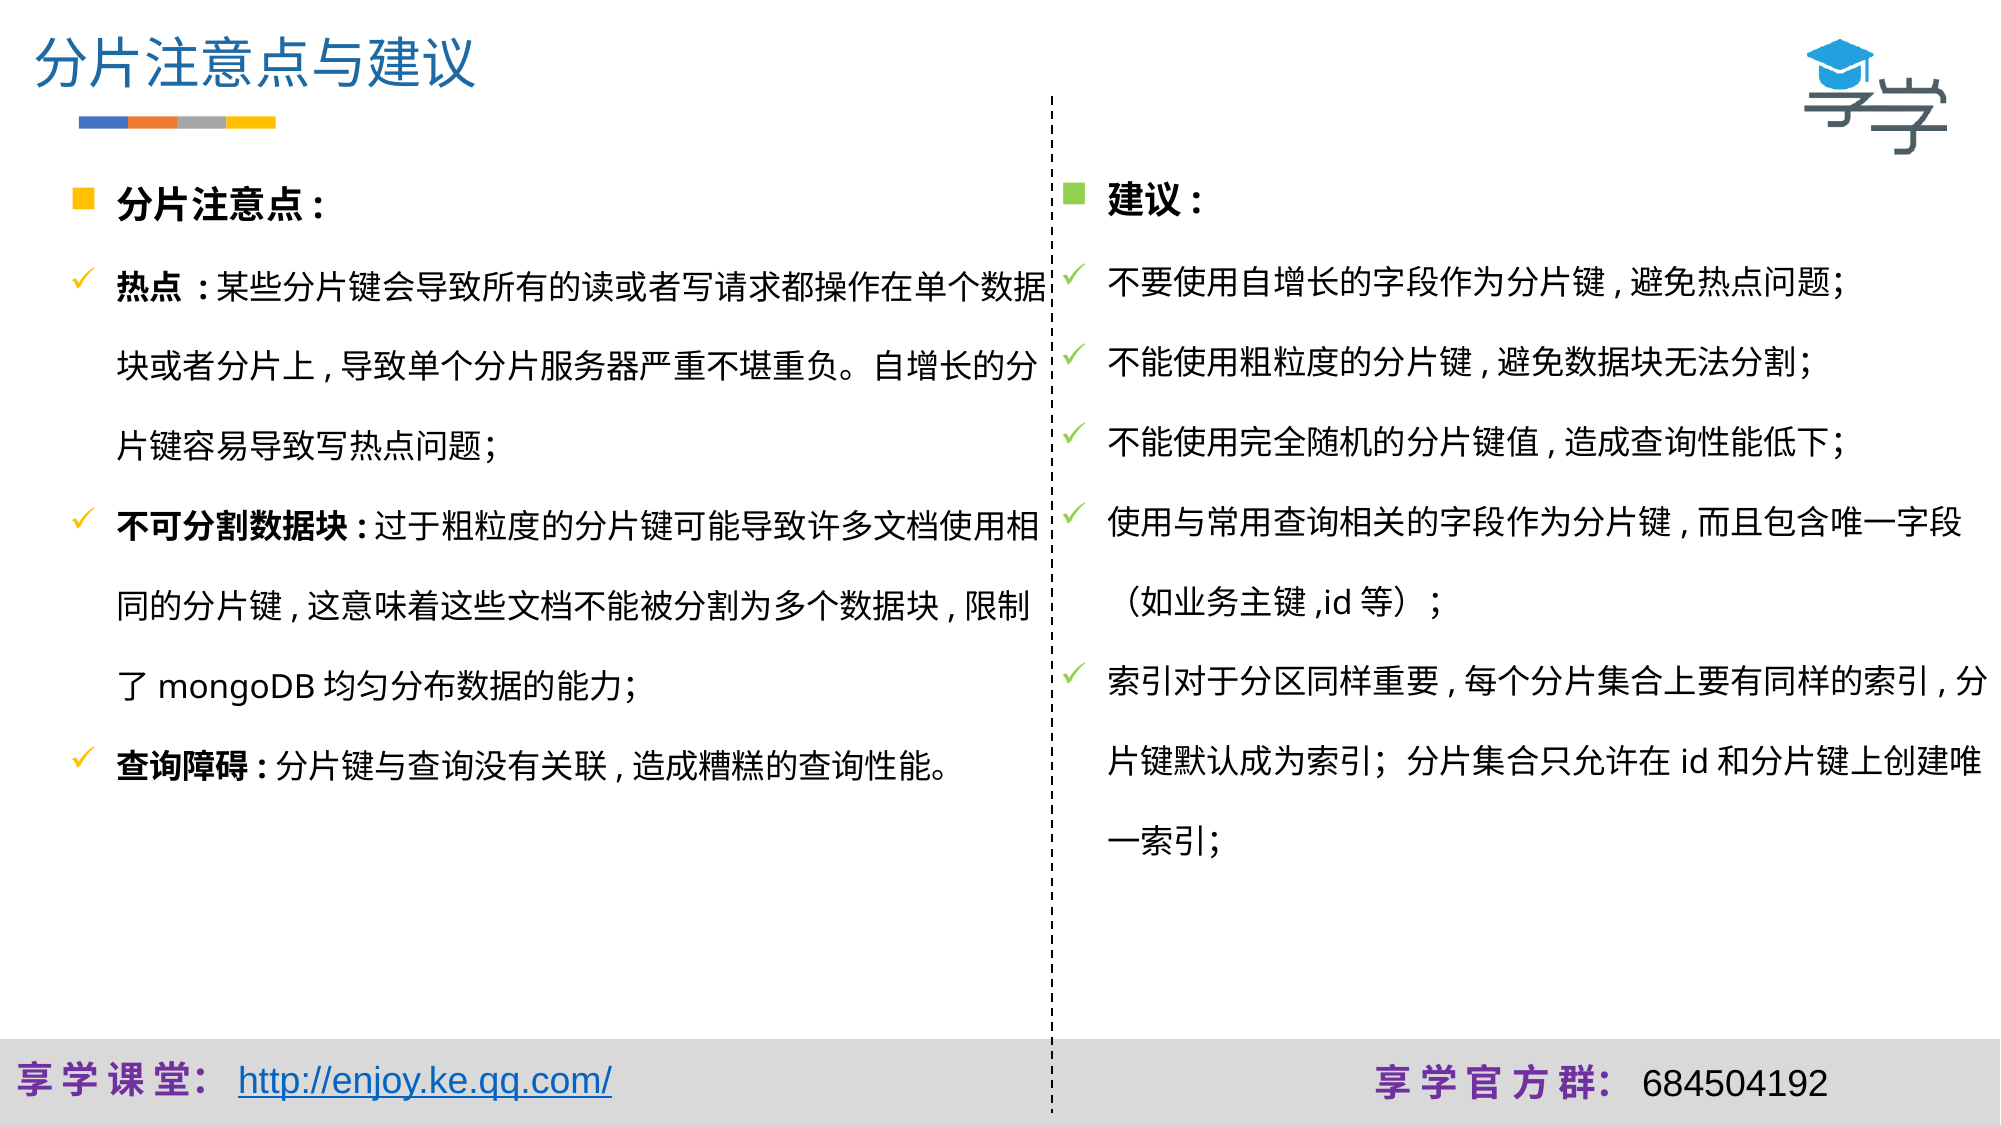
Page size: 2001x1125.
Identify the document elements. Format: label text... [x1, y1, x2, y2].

picture [1799, 102, 1952, 146]
text_box 建议: 不要使用自增长的字段作为分片键,避免热点问题； 不能使用粗粒度的分片键,避免数据块无法分割； 不能使用完全随机的分片键值,造成查询性能低下； 使用与常用查询相关的字段作为分片键,而且包含唯一字段（如业务主键,id等）； 索引对于分区同样重要,每个分片集合上要有同样的索引,分片键默认成为索引；分片集合只允许在id和分片键上创建唯一索引； [1053, 146, 2000, 948]
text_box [78, 116, 276, 129]
text_box 建议: 不要使用自增长的字段作为分片键,避免热点问题； 不能使用粗粒度的分片键,避免数据块无法分割； 不能使用完全随机的分片键值,造成查询性能低下； 使用与常用查询相关的字段作为分片键,而且包含唯一字段（如业务主键,id等）； 索引对于分区同样重要,每个分片集合上要有同样的索引,分片键默认成为索引；分片集合只允许在id和分片键上创建唯一索引； [1045, 146, 1052, 948]
text_box 分片注意点与建议 [18, 20, 1959, 102]
text_box 分片注意点: 热点 :某些分片键会导致所有的读或者写请求都操作在单个数据块或者分片上,导致单个分片服务器严重不堪重负。自增长的分片键容易导致写热点问题； 不可分割数据块:过于粗粒度的分片键可能导致许多文档使用相同的分片键,这意味着这些文档不能被分割为多个数据块,限制了mongoDB均匀分布数据的能力； 查询障碍:分片键与查询没有关联,造成糟糕的查询性能。 [54, 151, 1045, 873]
